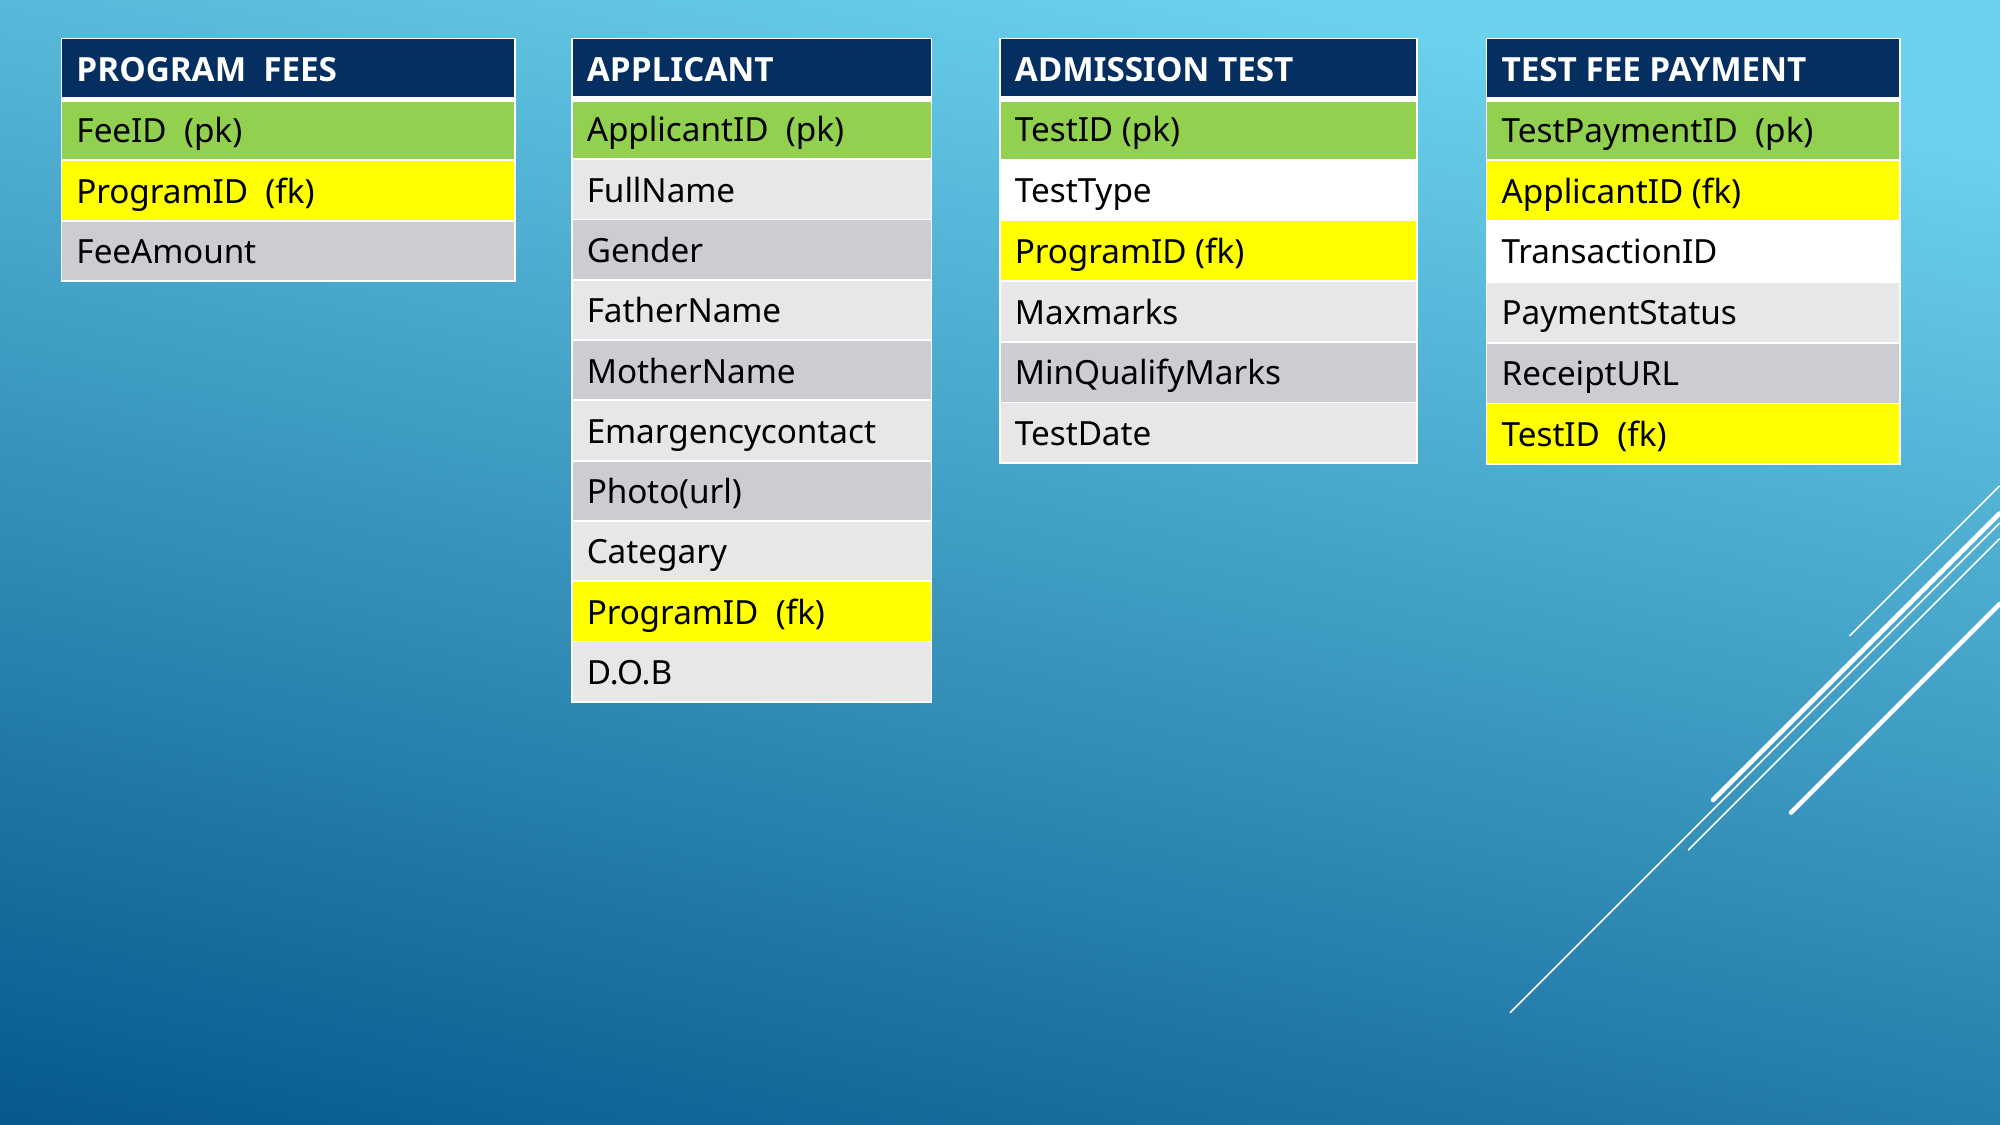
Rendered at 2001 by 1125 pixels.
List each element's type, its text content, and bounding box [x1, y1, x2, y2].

table_cell FeeID (pk) [62, 102, 514, 159]
table_cell ProgramID (fk) [62, 161, 514, 220]
table_cell TestDate [1001, 403, 1416, 462]
table_cell Photo(url) [573, 462, 931, 520]
table_cell Emargencycontact [573, 401, 931, 460]
table_cell ApplicantID (fk) [1487, 161, 1899, 220]
table_cell FeeAmount [62, 222, 514, 280]
table_cell ApplicantID (pk) [573, 102, 931, 158]
table_cell Categary [573, 522, 931, 580]
table_cell PaymentStatus [1487, 283, 1899, 342]
table_cell FatherName [573, 281, 931, 339]
table_cell Maxmarks [1001, 282, 1416, 341]
table_header ADMISSION TEST [1001, 39, 1416, 96]
table_cell FullName [573, 160, 931, 219]
table_cell ReceiptURL [1487, 344, 1899, 403]
table_cell ProgramID (fk) [1001, 221, 1416, 280]
table_cell D.O.B [573, 642, 931, 701]
table_cell TestType [1001, 161, 1416, 220]
table_header PROGRAM FEES [62, 39, 514, 97]
table_cell ProgramID (fk) [573, 582, 931, 641]
table_header APPLICANT [573, 39, 931, 96]
table_cell TestID (pk) [1001, 102, 1416, 159]
table_cell TestID (fk) [1487, 404, 1899, 463]
table_cell MotherName [573, 341, 931, 399]
table_cell Gender [573, 220, 931, 279]
table_header TEST FEE PAYMENT [1487, 39, 1899, 97]
table_cell MinQualifyMarks [1001, 343, 1416, 402]
table_cell TestPaymentID (pk) [1487, 102, 1899, 159]
table_cell TransactionID [1487, 222, 1899, 281]
